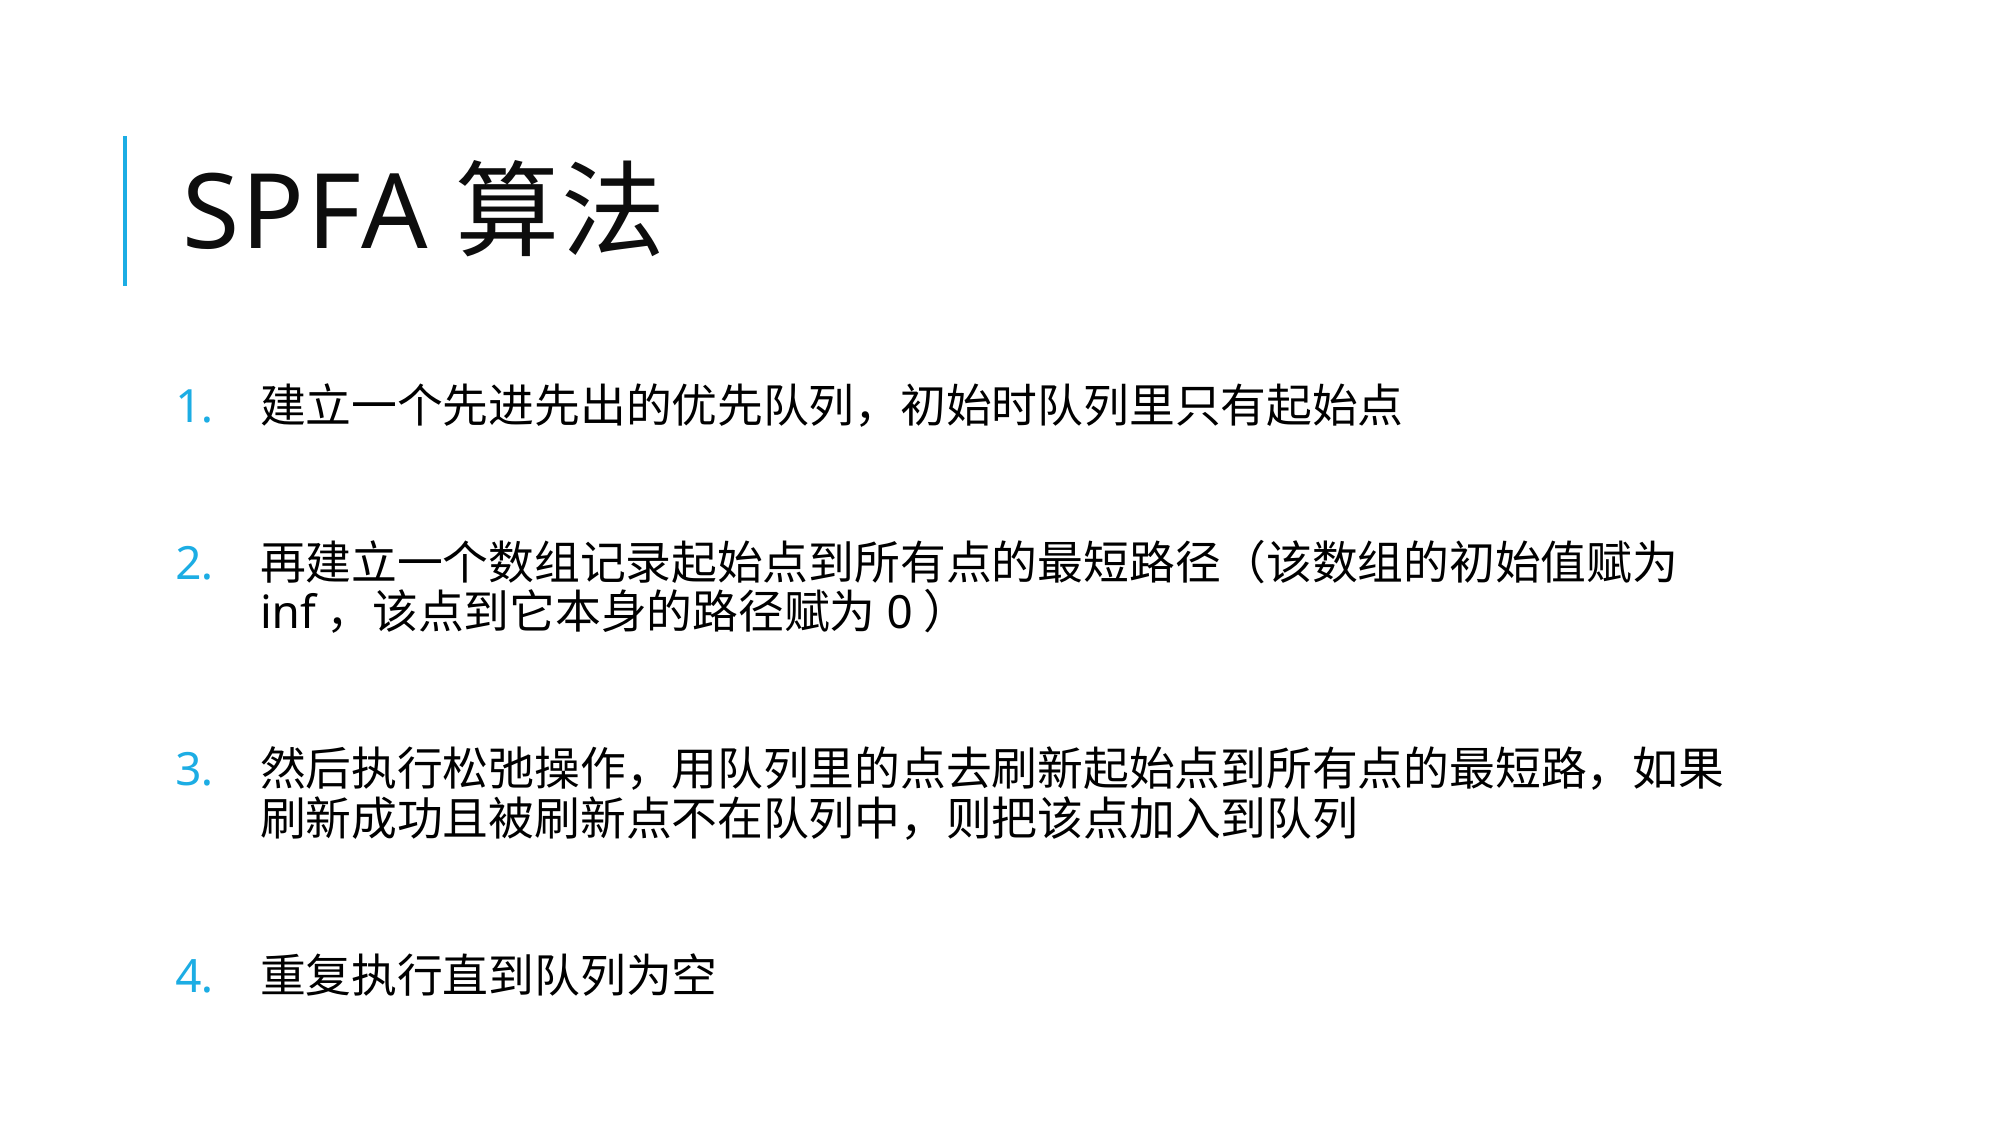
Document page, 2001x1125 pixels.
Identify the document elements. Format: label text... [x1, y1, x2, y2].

title SPFA算法 [168, 96, 1763, 342]
list 建立一个先进先出的优先队列，初始时队列里只有起始点 再建立一个数组记录起始点到所有点的最短路径（该数组的初始值赋为inf，该点到它本身的路径赋为0） 然后执行松弛操作，用队列里的点去刷新起始点到所有点的最短路，如果刷新成功且被刷新点不在队列中，则把该点加入到队列 重复执行直到队列为空 [168, 375, 1763, 1035]
